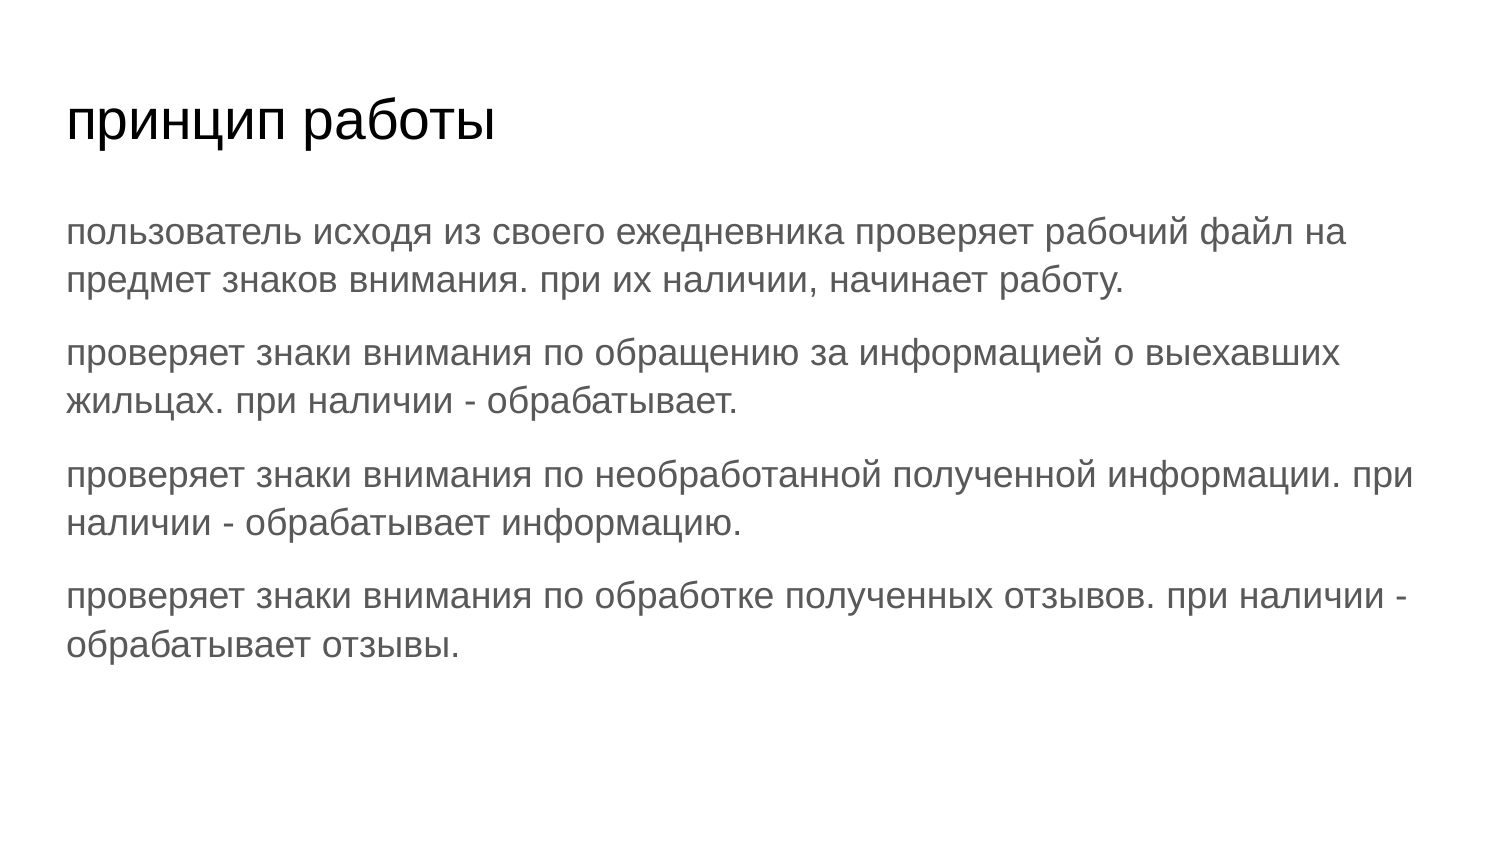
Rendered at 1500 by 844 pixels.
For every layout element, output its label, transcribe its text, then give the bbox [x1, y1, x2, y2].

title принцип работы [51, 72, 1449, 167]
list пользователь исходя из своего ежедневника проверяет рабочий файл на предмет знаков внимания. при их наличии, начинает работу. проверяет знаки внимания по обращению за информацией о выехавших жильцах. при наличии - обрабатывает. проверяет знаки внимания по необработанной полученной информации. при наличии - обрабатывает информацию. проверяет знаки внимания по обработке полученных отзывов. при наличии - обрабатывает отзывы. [51, 189, 1449, 750]
